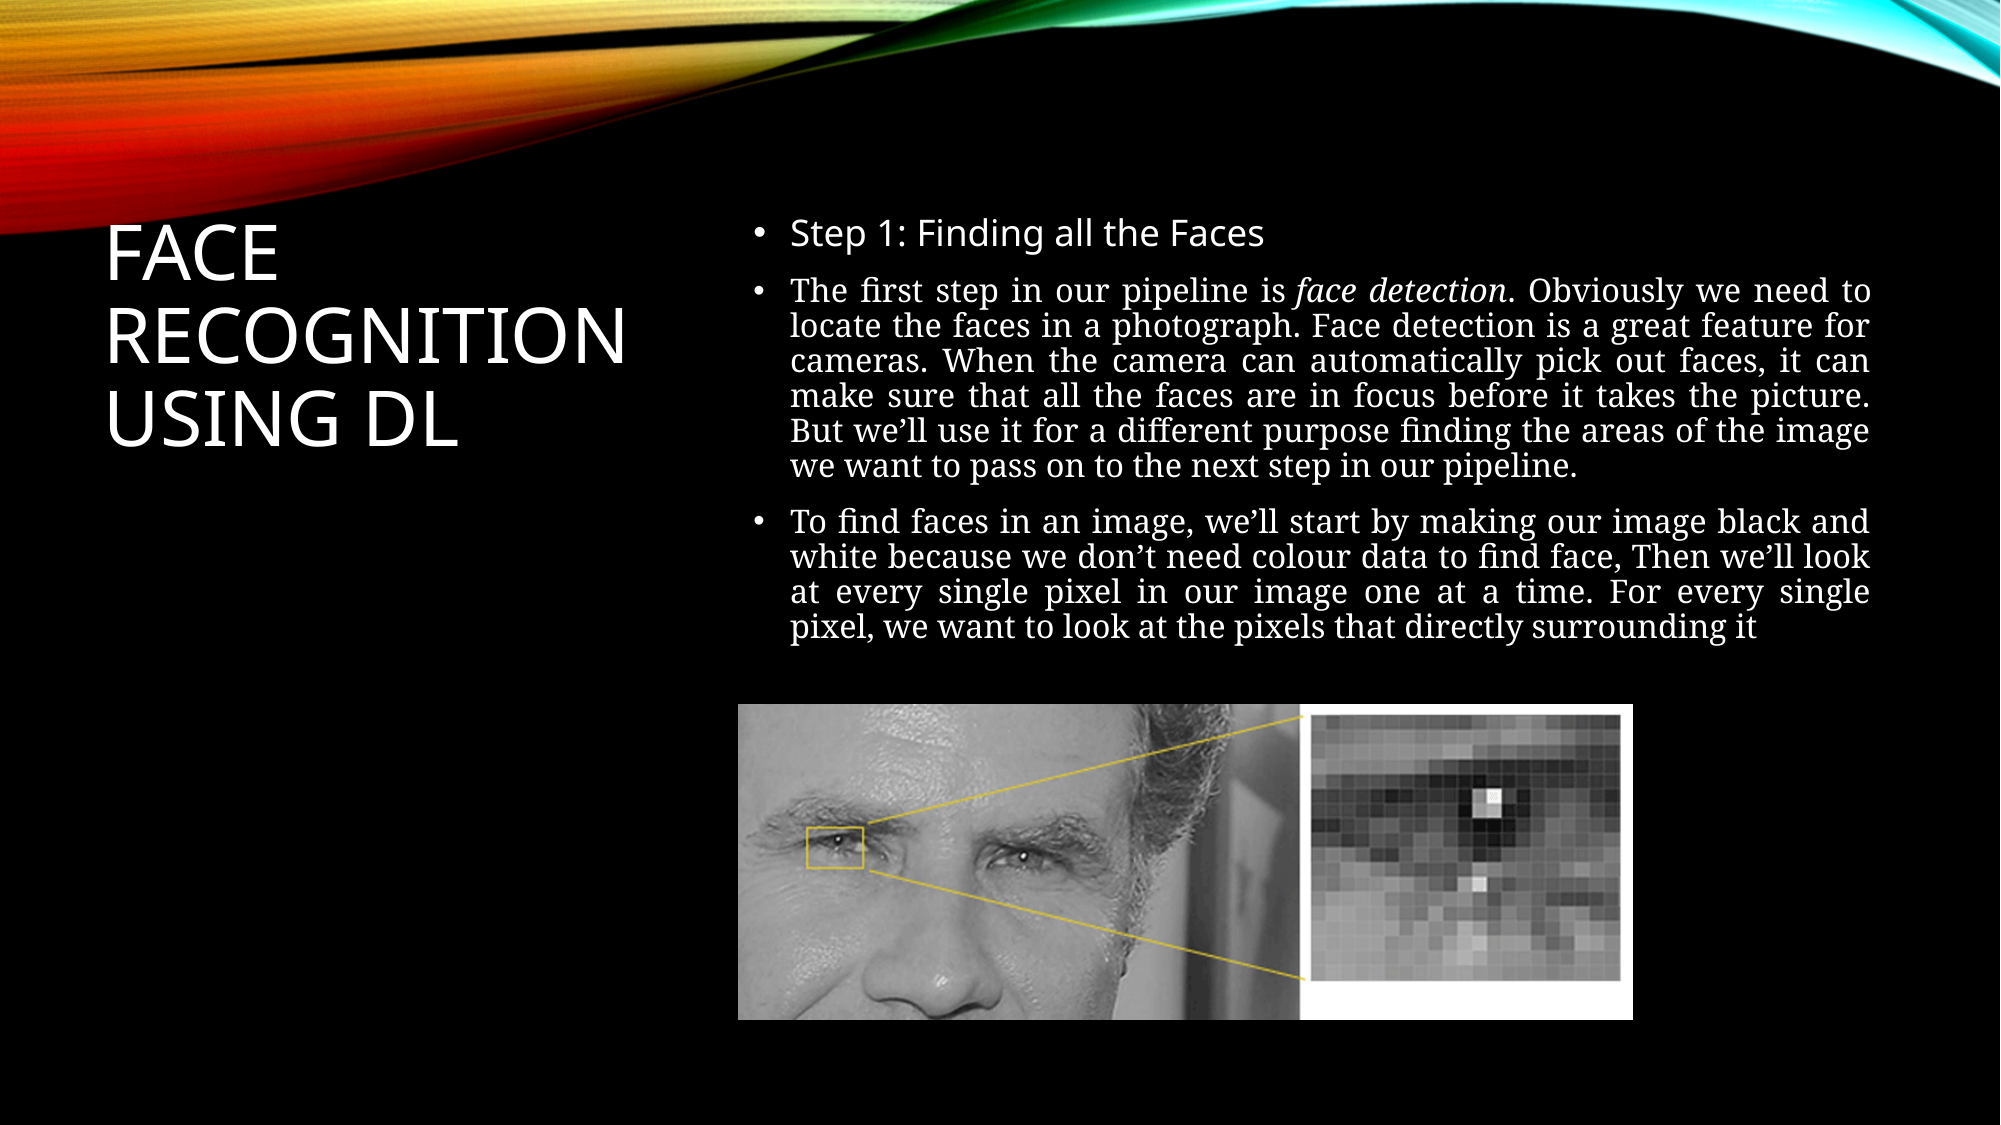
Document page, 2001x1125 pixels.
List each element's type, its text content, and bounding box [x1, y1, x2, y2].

title Face recognition using dl [88, 206, 667, 1020]
picture [738, 703, 1633, 1020]
list Step 1: Finding all the Faces The first step in our pipeline is face detection. Obviously we need to locate the faces in a photograph. Face detection is a great feature for cameras. When the camera can automatically pick out faces, it can make sure that all the faces are in focus before it takes the picture. But we’ll use it for a different purpose finding the areas of the image we want to pass on to the next step in our pipeline. To find faces in an image, we’ll start by making our image black and white because we don’t need colour data to find face, Then we’ll look at every single pixel in our image one at a time. For every single pixel, we want to look at the pixels that directly surrounding it [738, 206, 1888, 681]
picture [0, 0, 2000, 237]
